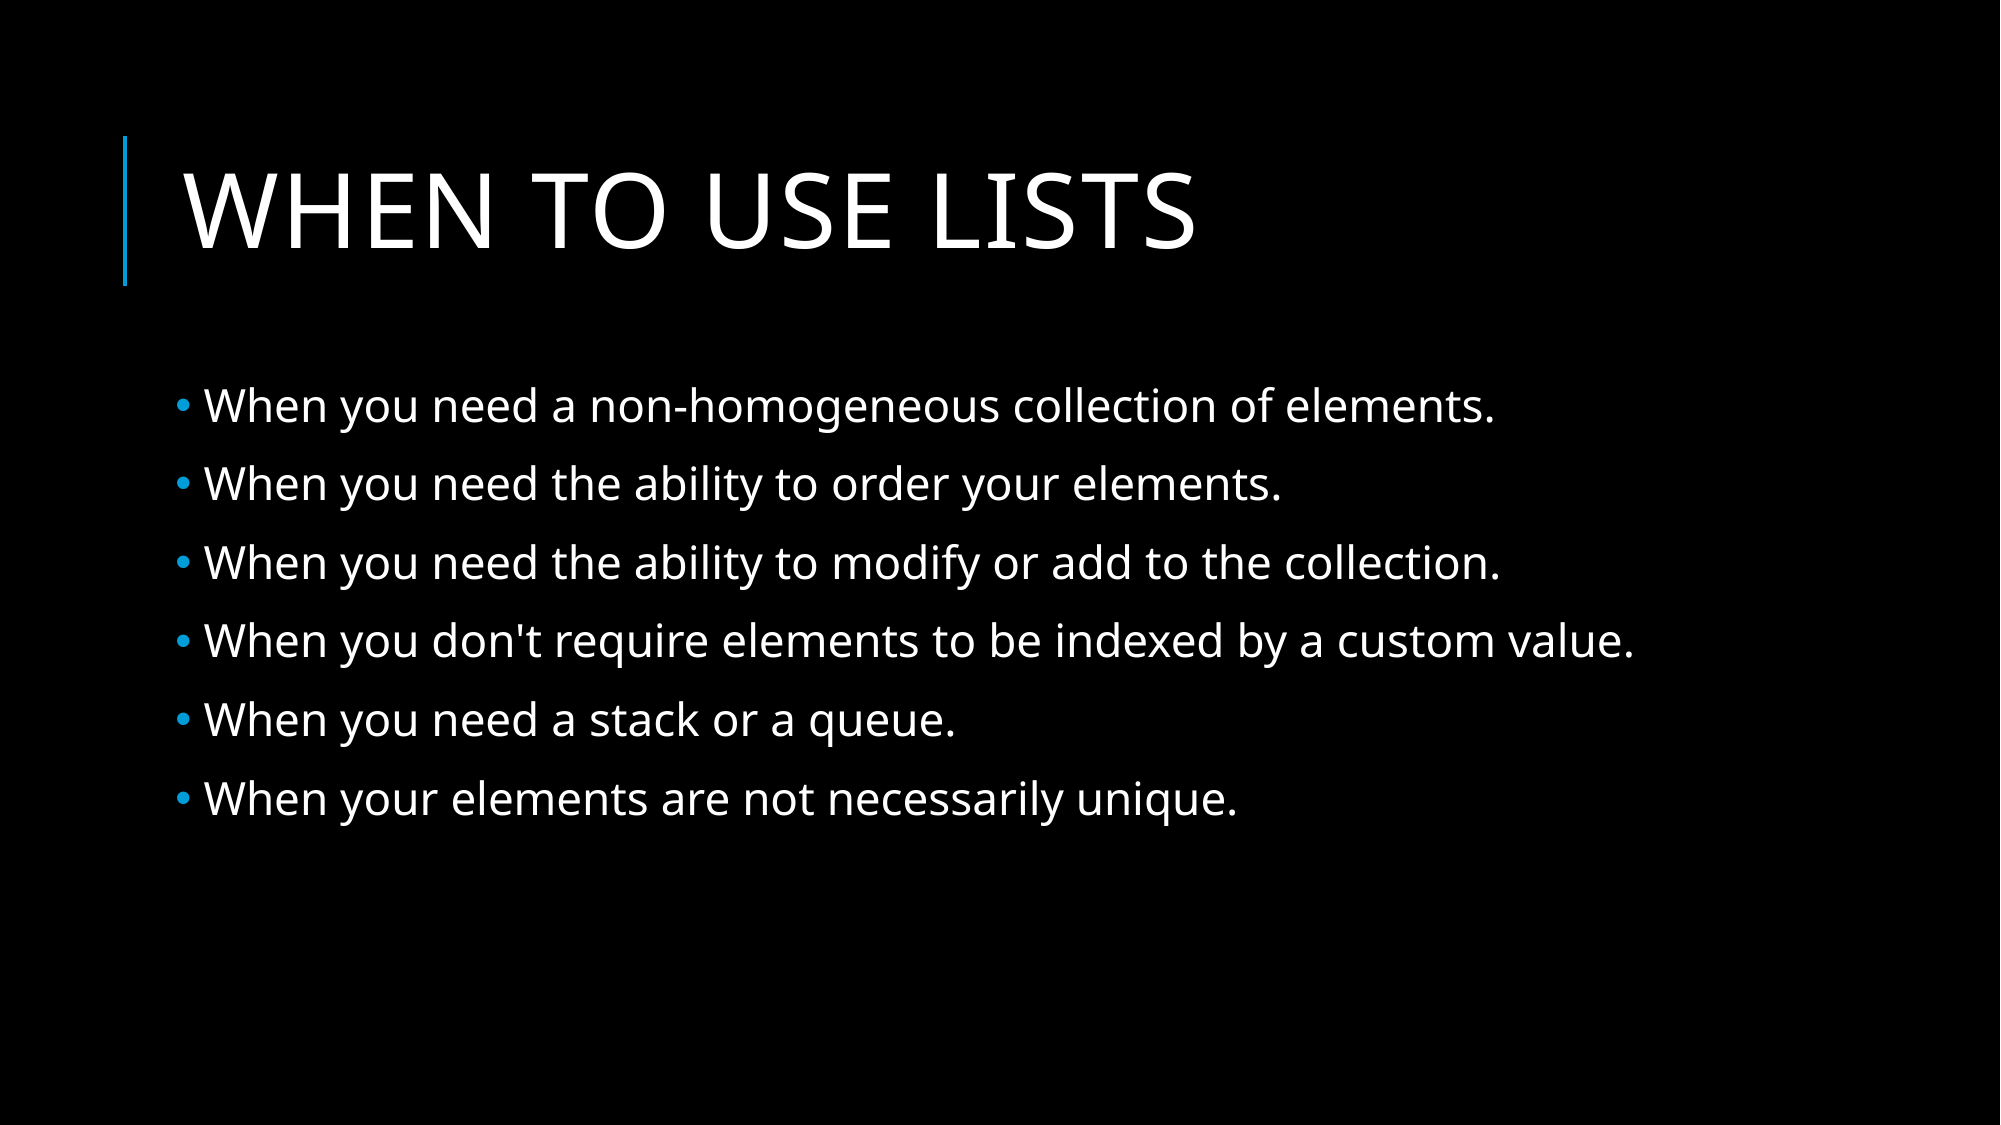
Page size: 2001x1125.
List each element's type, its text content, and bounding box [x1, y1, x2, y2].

list When you need a non-homogeneous collection of elements. When you need the ability to order your elements. When you need the ability to modify or add to the collection. When you don't require elements to be indexed by a custom value. When you need a stack or a queue. When your elements are not necessarily unique. [168, 375, 1763, 1035]
title When to use Lists [168, 96, 1763, 342]
